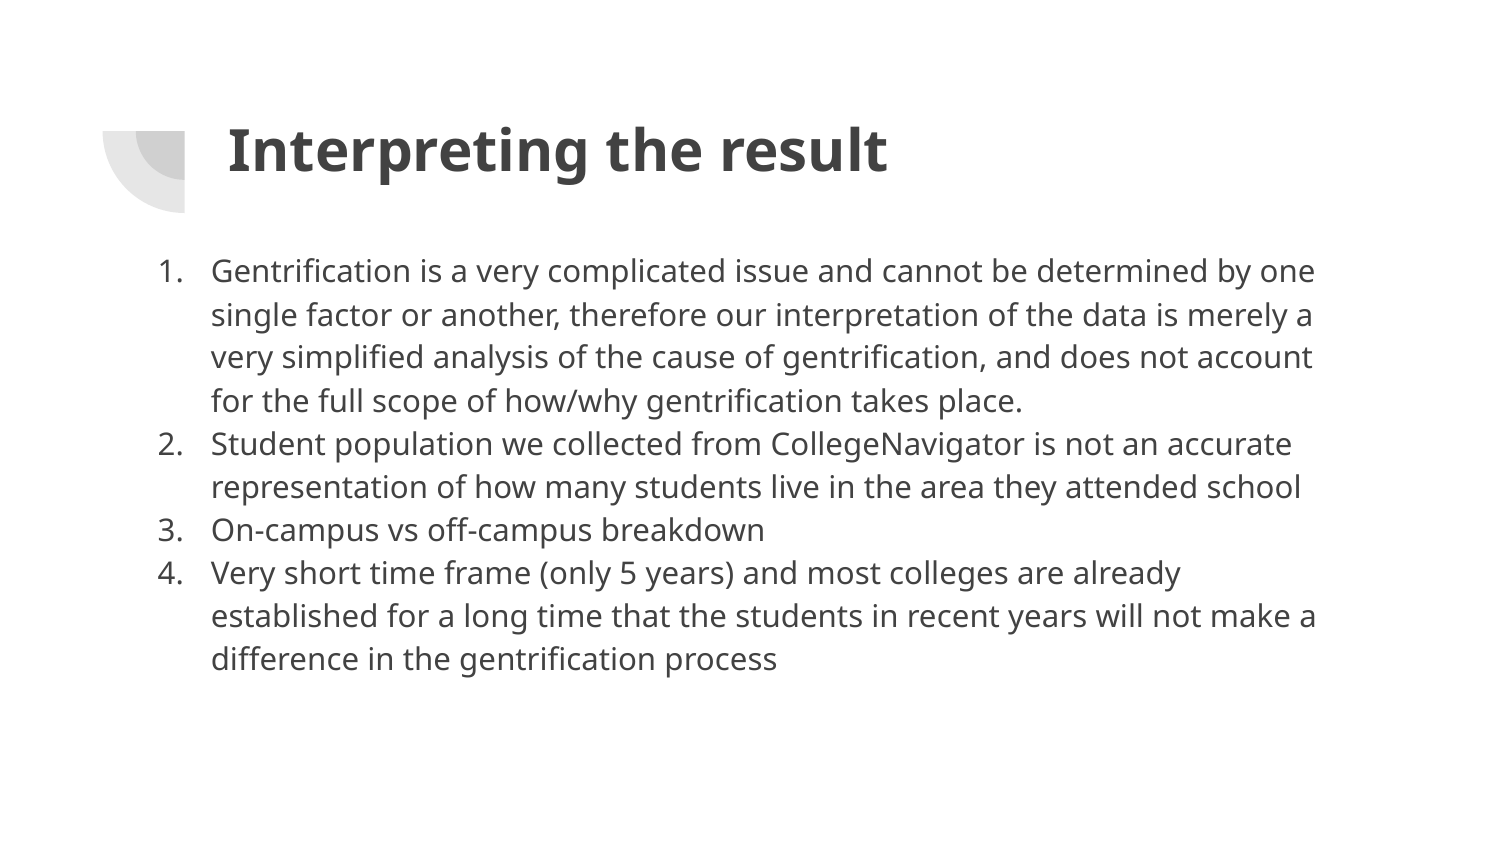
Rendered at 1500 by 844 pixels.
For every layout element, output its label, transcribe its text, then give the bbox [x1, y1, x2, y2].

title Interpreting the result [213, 98, 1368, 231]
list Gentrification is a very complicated issue and cannot be determined by one single factor or another, therefore our interpretation of the data is merely a very simplified analysis of the cause of gentrification, and does not account for the full scope of how/why gentrification takes place. Student population we collected from CollegeNavigator is not an accurate representation of how many students live in the area they attended school On-campus vs off-campus breakdown Very short time frame (only 5 years) and most colleges are already established for a long time that the students in recent years will not make a difference in the gentrification process [120, 231, 1368, 744]
